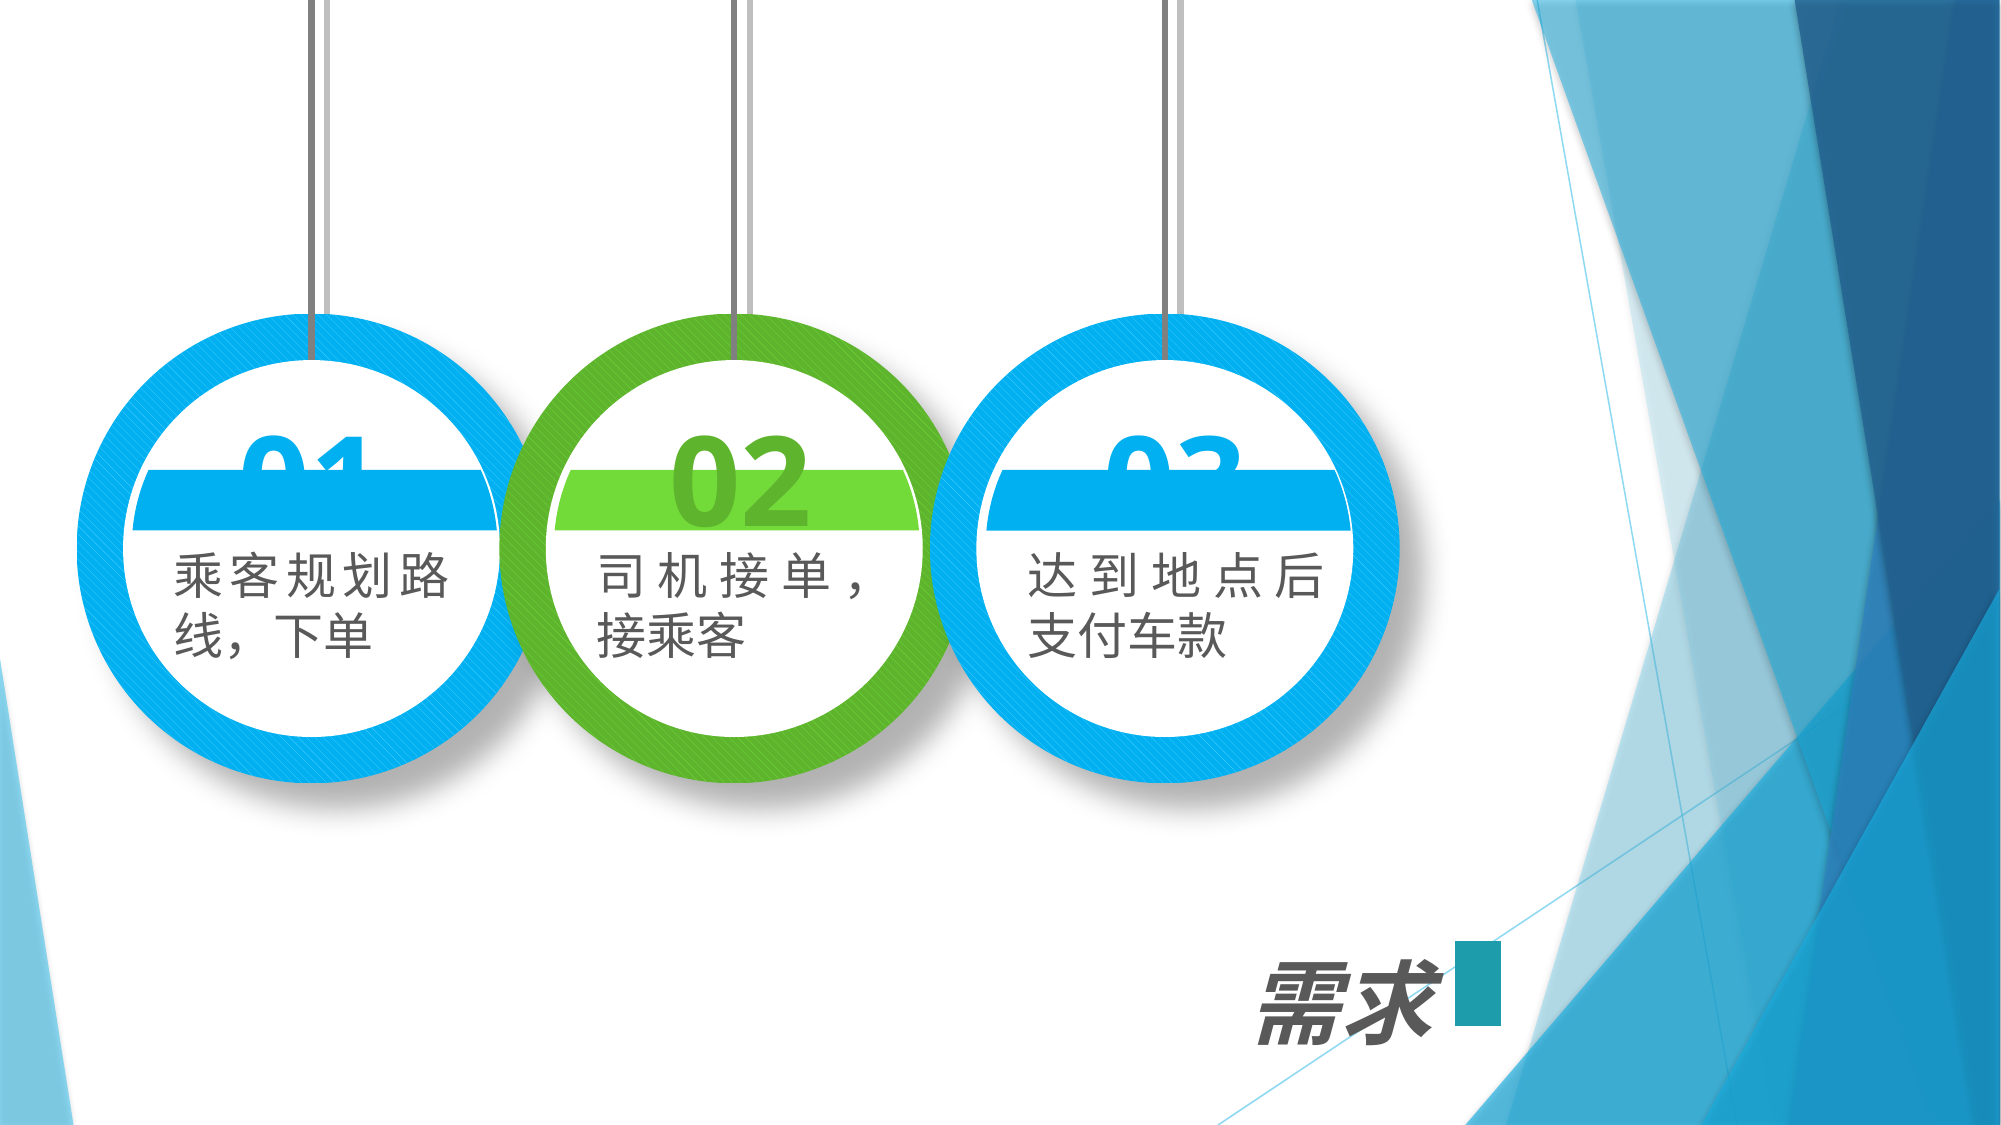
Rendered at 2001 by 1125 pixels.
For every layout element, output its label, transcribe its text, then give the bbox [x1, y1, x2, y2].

text_box 需求 [1169, 905, 1447, 1063]
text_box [76, 0, 497, 784]
text_box [1454, 940, 1502, 1026]
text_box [929, 0, 1401, 784]
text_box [498, 0, 927, 784]
